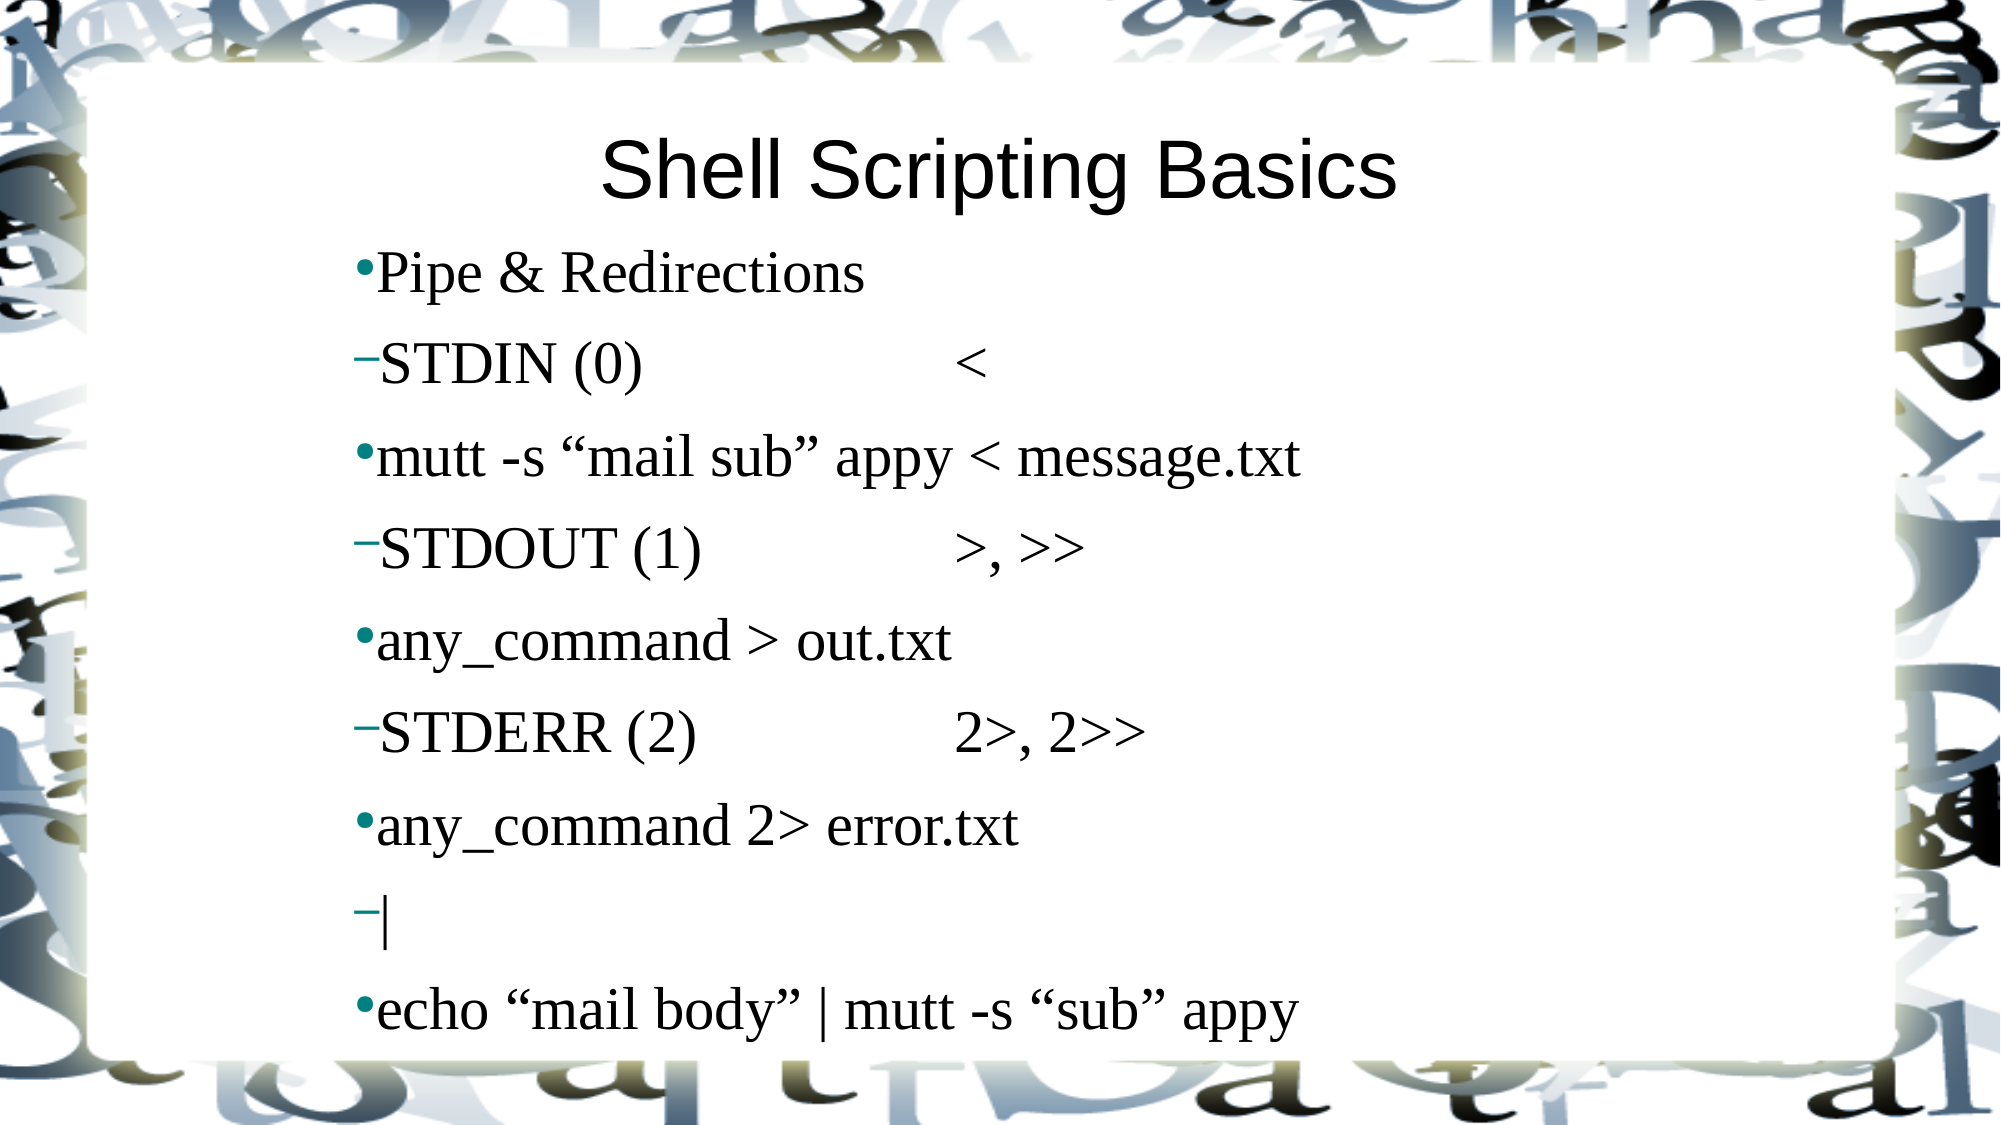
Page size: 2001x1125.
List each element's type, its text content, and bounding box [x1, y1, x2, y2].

list Pipe & Redirections STDIN (0) < mutt -s “mail sub” appy < message.txt STDOUT (1) >, >> any_command > out.txt STDERR (2) 2>, 2>> any_command 2> error.txt | echo “mail body” | mutt -s “sub” appy [354, 232, 1646, 1052]
picture [0, 0, 2001, 1125]
title Shell Scripting Basics [99, 71, 1900, 260]
